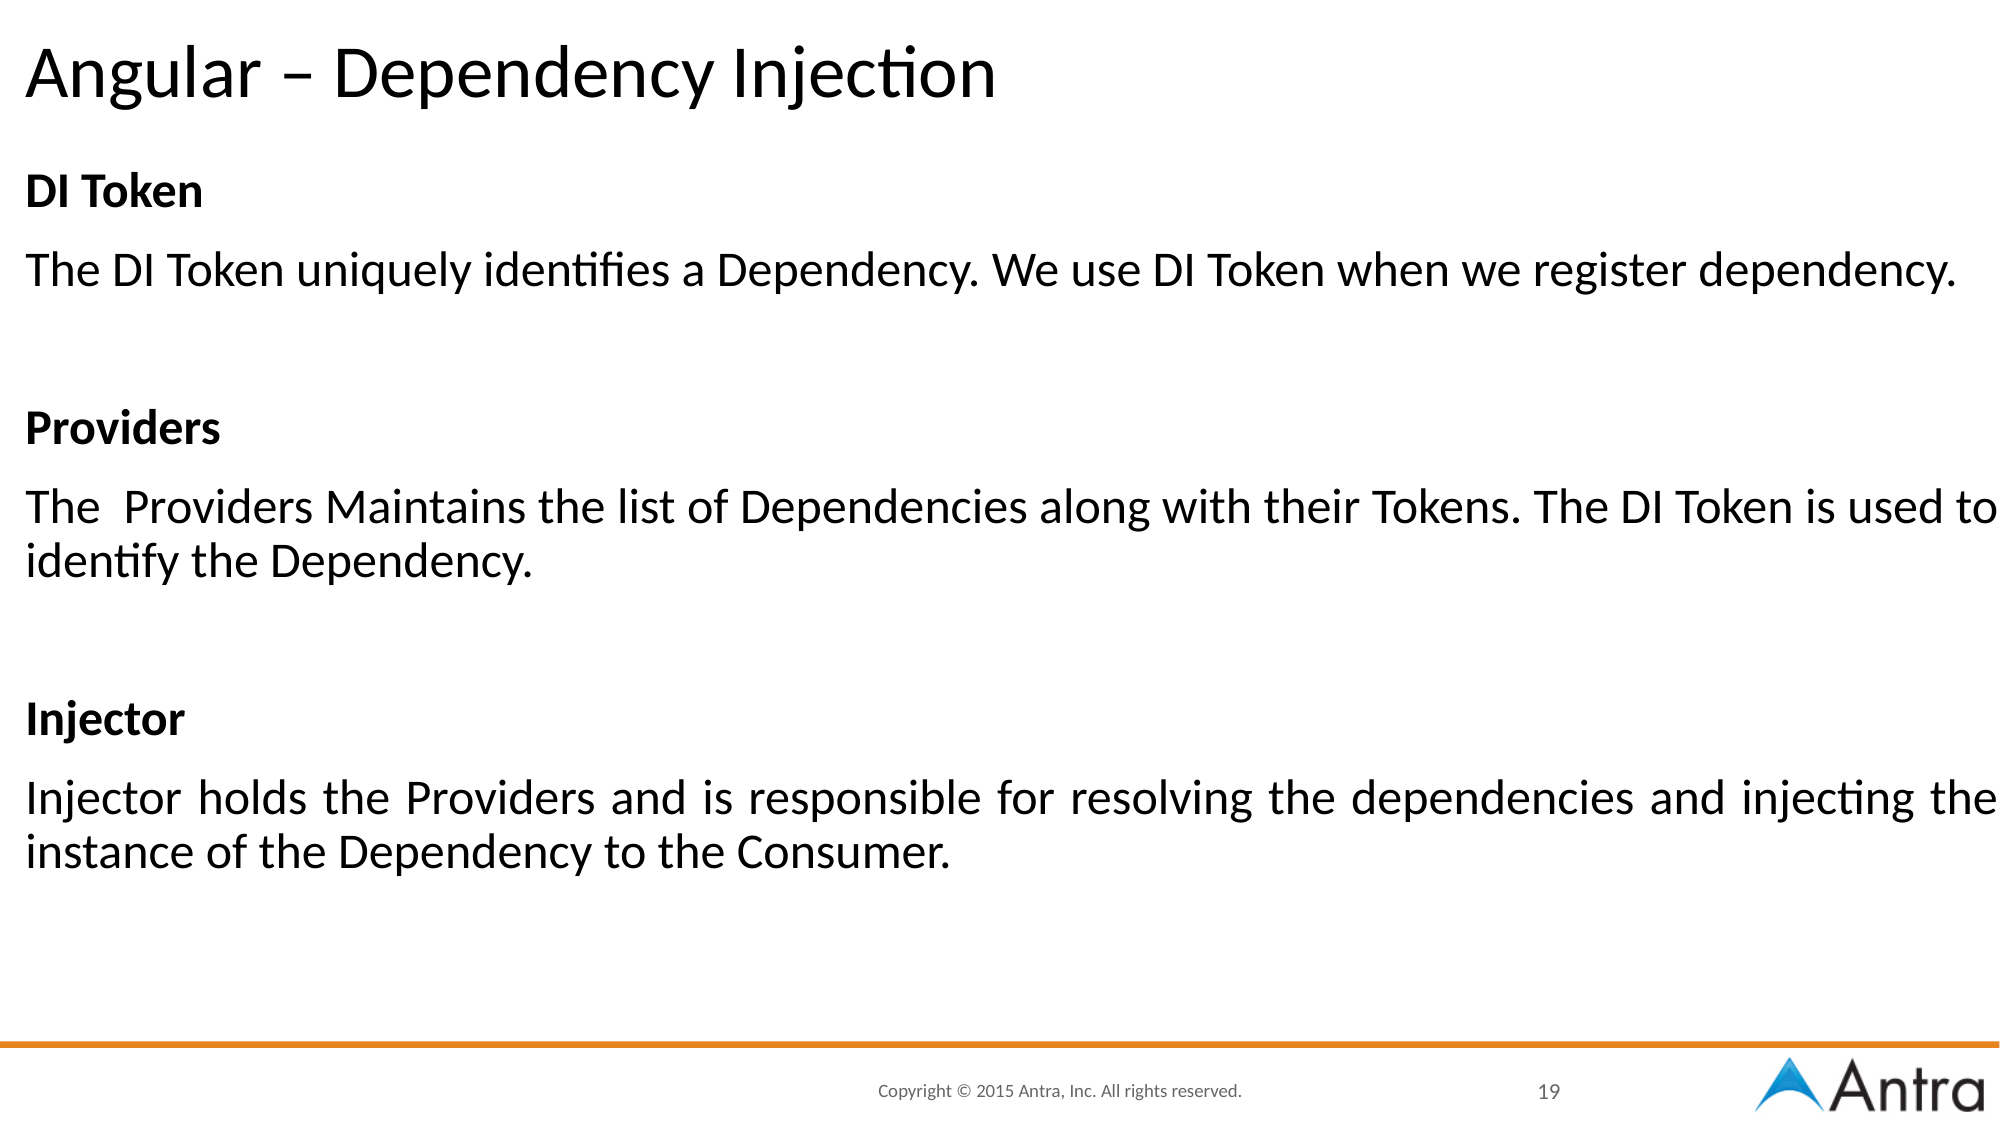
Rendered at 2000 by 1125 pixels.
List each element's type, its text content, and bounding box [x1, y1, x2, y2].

title Angular – Dependency Injection [25, 31, 1851, 113]
picture [1744, 1048, 1994, 1122]
list DI Token The DI Token uniquely identifies a Dependency. We use DI Token when we register dependency. Providers The Providers Maintains the list of Dependencies along with their Tokens. The DI Token is used to identify the Dependency. Injector Injector holds the Providers and is responsible for resolving the dependencies and injecting the instance of the Dependency to the Consumer. [25, 164, 2000, 890]
slide_number 19 [1498, 1075, 1561, 1106]
